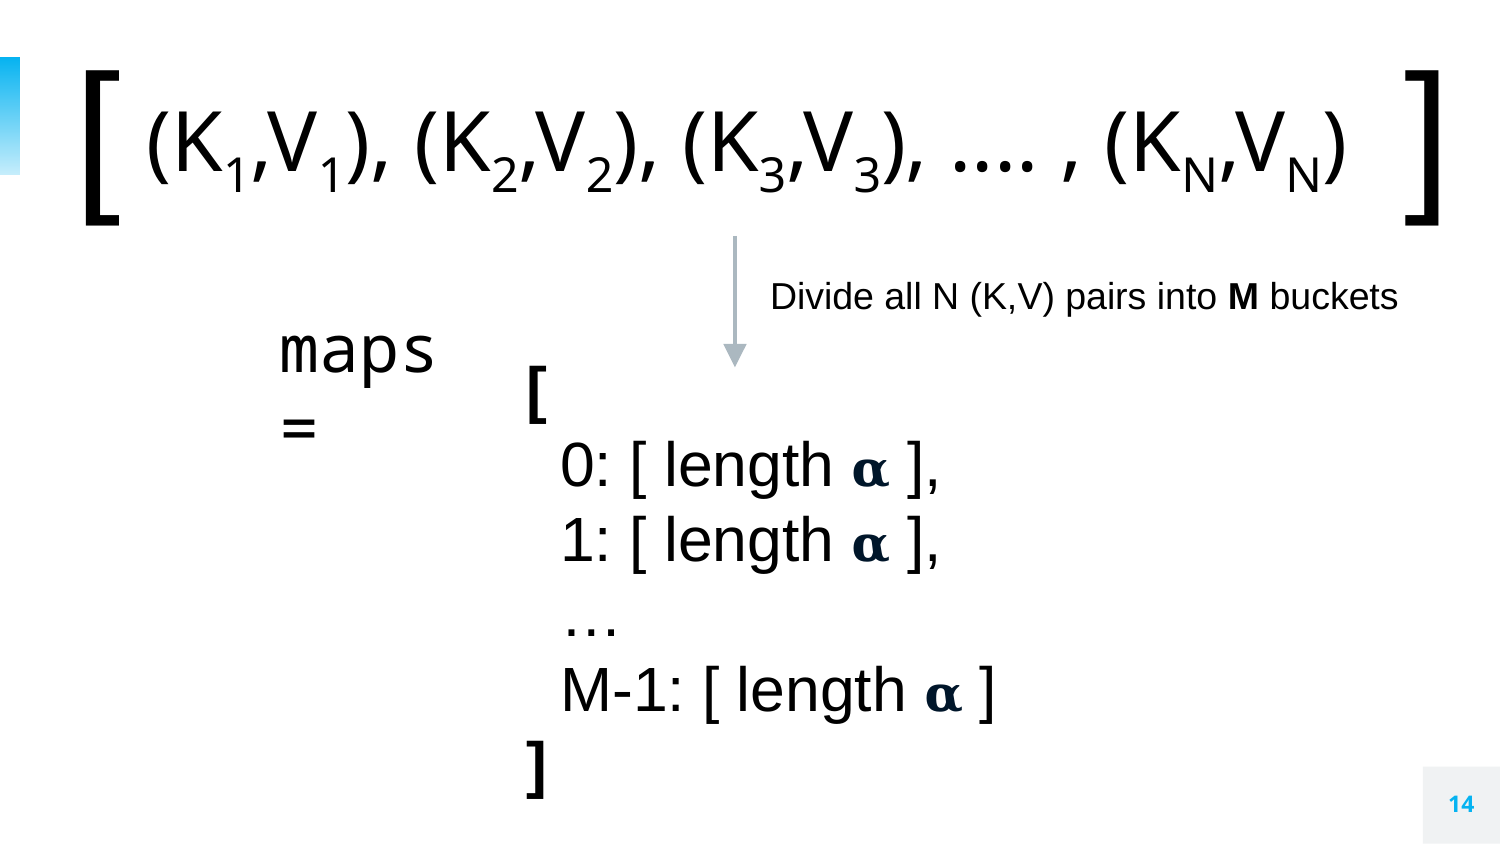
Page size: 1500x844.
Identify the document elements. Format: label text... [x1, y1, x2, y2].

slide_number ‹#› [1422, 766, 1500, 844]
text_box [ 0: [ length 𝛂 ], 1: [ length 𝛂 ], … M-1: [ length 𝛂 ] ] [511, 334, 1020, 737]
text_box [59, 9, 1495, 271]
text_box Divide all N (K,V) pairs into M buckets [755, 280, 1421, 315]
text_box maps = [264, 334, 524, 438]
